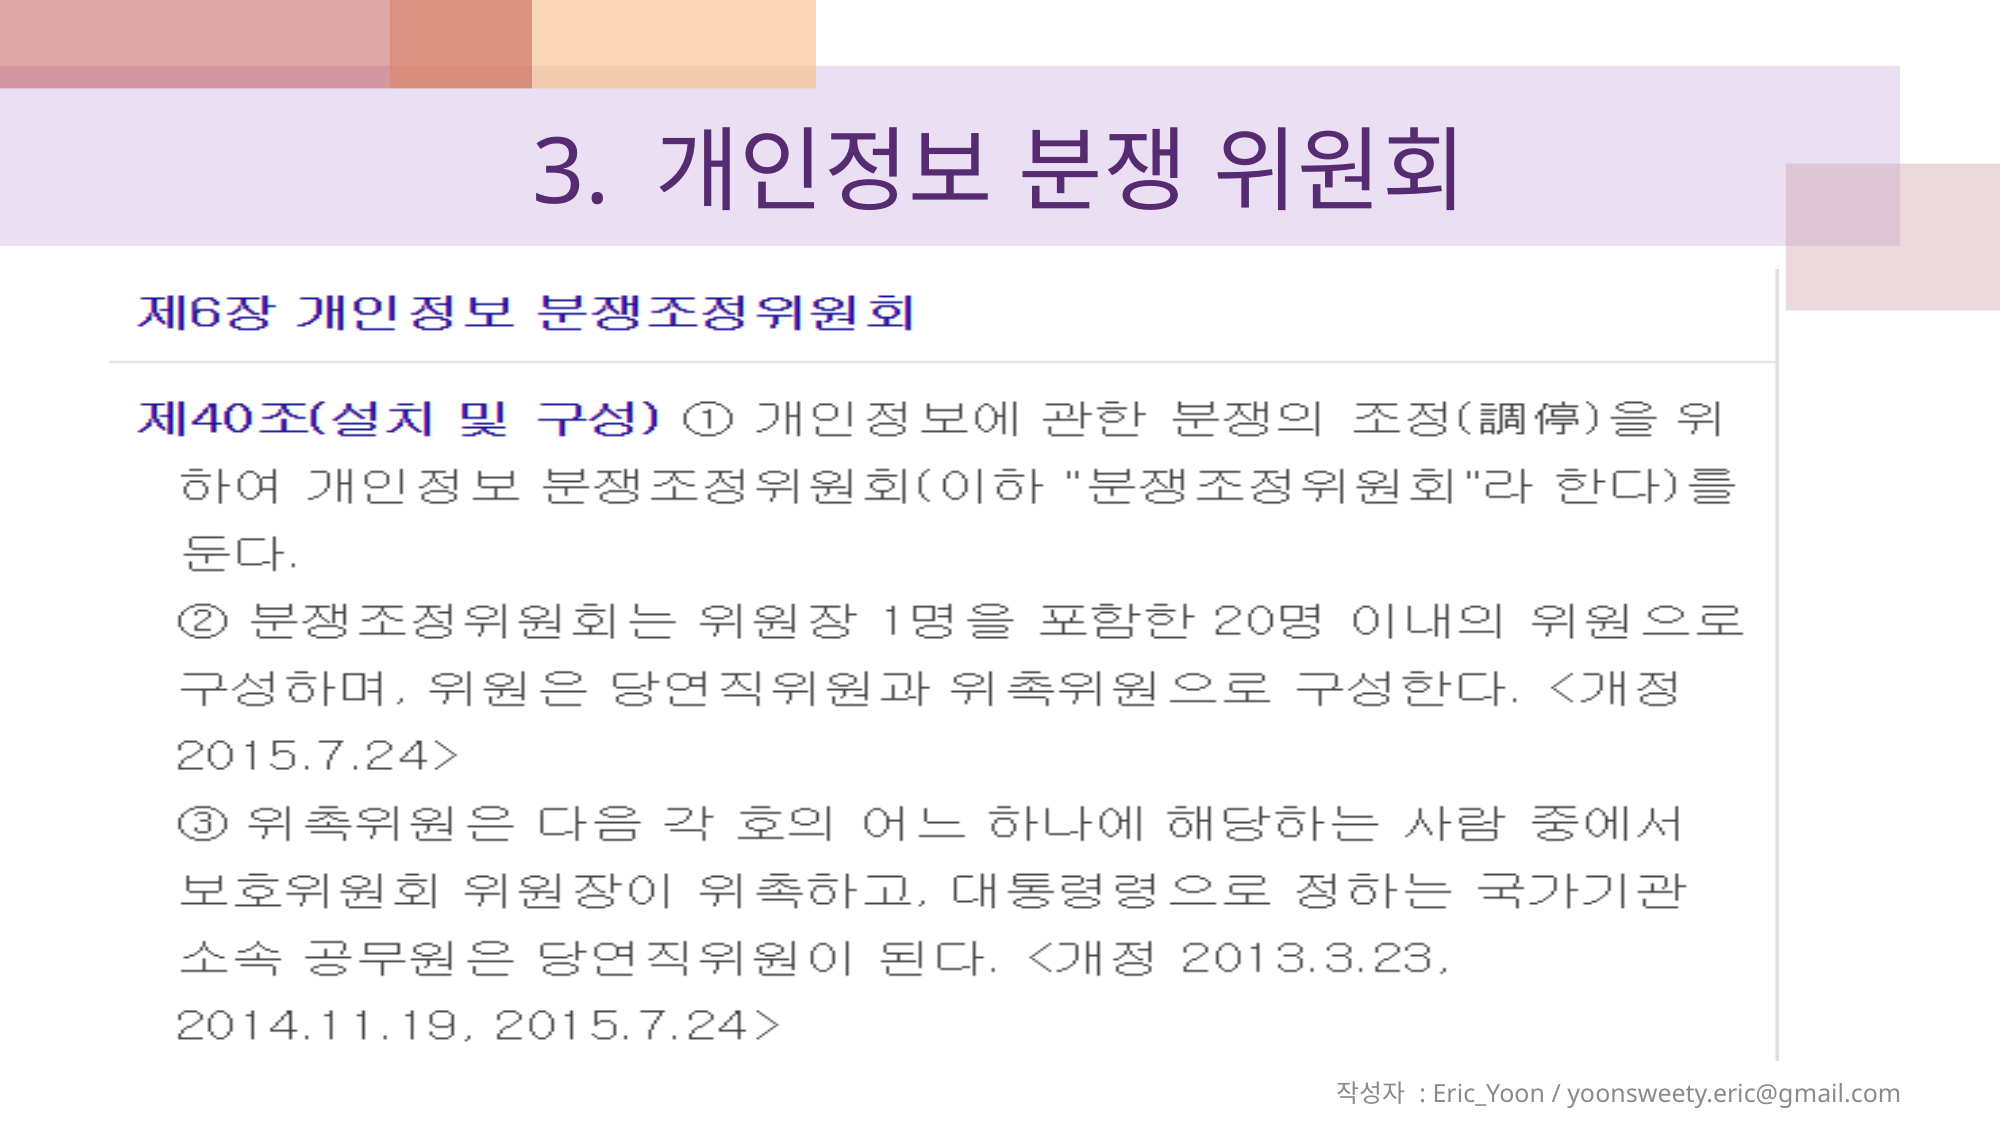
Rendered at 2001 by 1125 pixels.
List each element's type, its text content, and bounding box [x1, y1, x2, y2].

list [109, 269, 1780, 1061]
footer 작성자 : Eric_Yoon / yoonsweety.eric@gmail.com [1283, 1072, 1918, 1113]
title 3. 개인정보 분쟁 위원회 [99, 88, 1900, 246]
